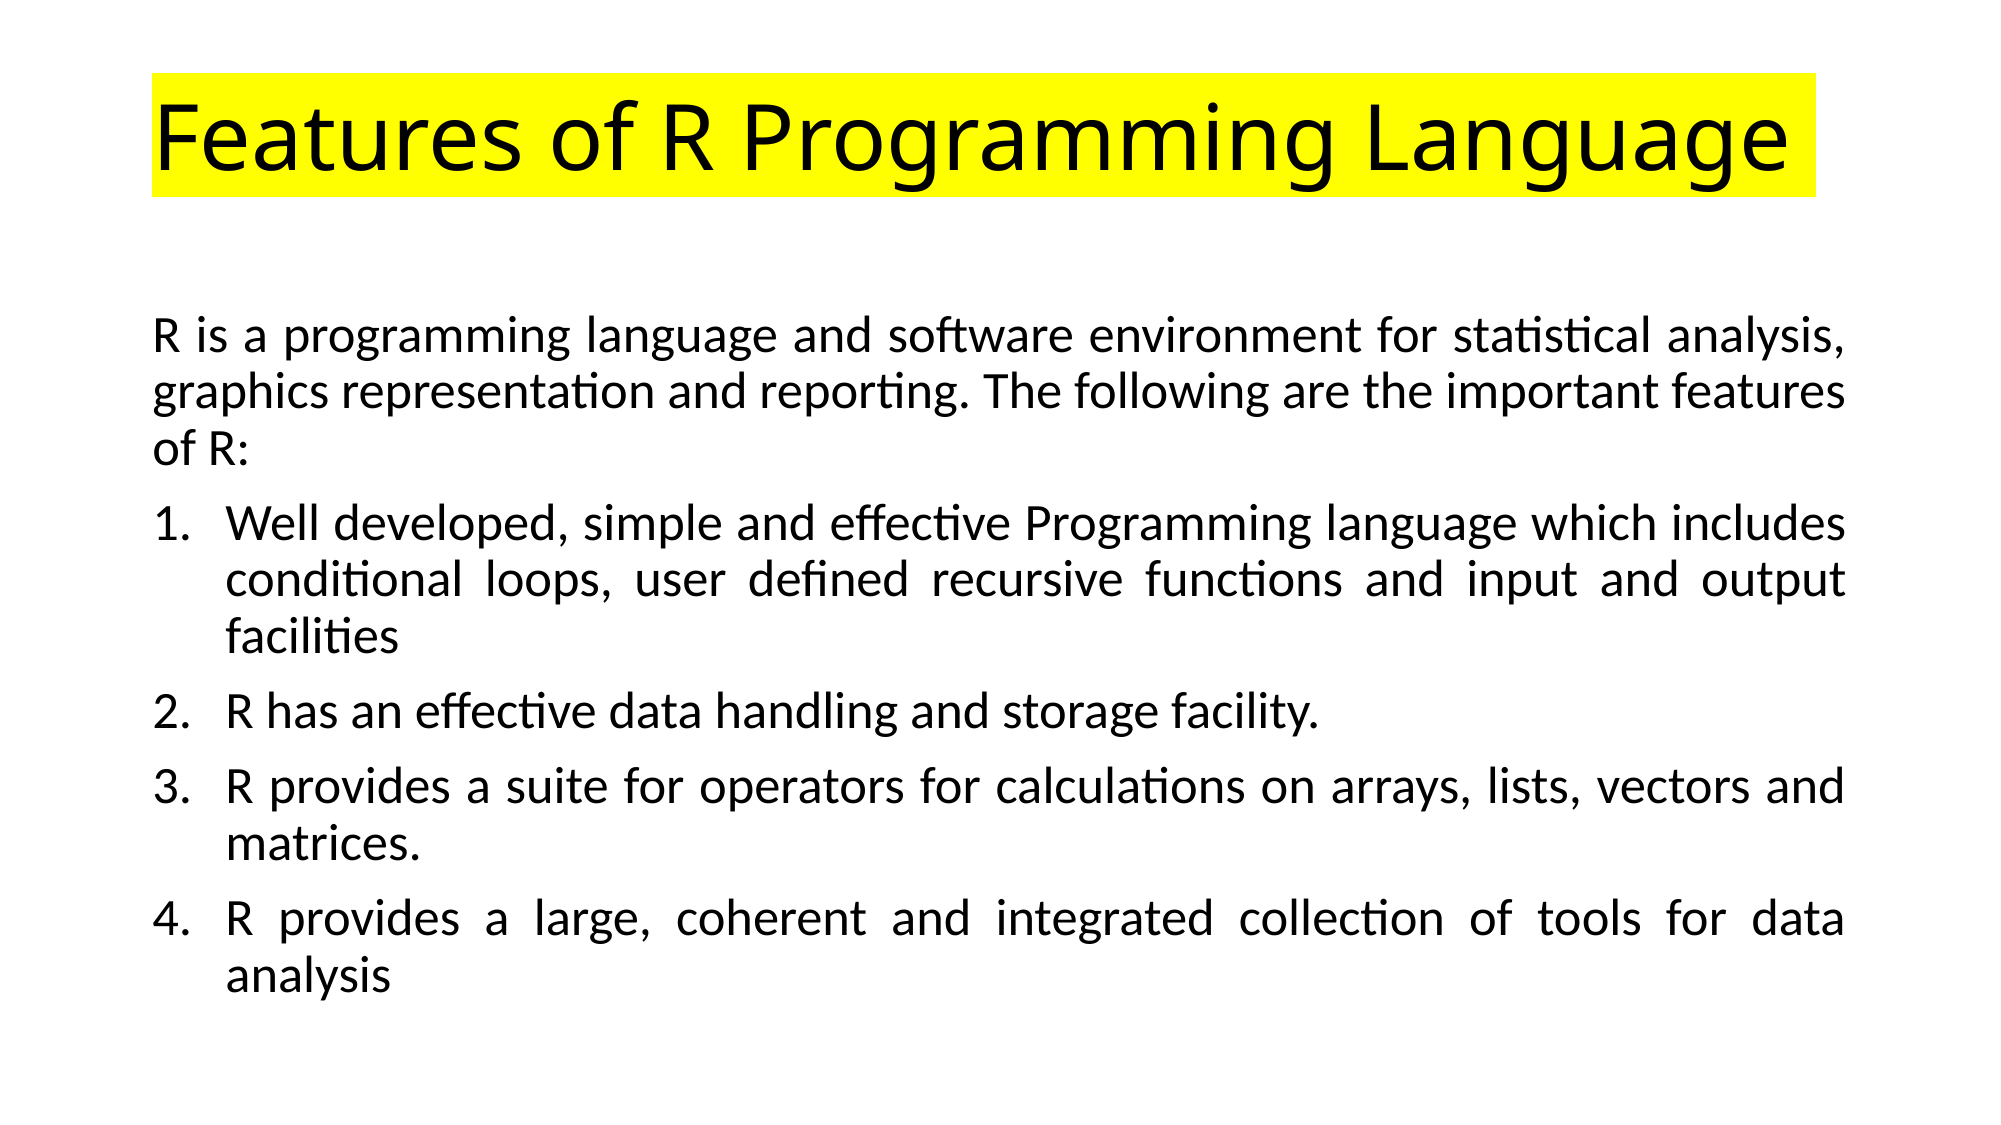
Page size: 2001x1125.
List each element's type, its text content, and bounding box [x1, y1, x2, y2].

list R is a programming language and software environment for statistical analysis, graphics representation and reporting. The following are the important features of R: Well developed, simple and effective Programming language which includes conditional loops, user defined recursive functions and input and output facilities R has an effective data handling and storage facility. R provides a suite for operators for calculations on arrays, lists, vectors and matrices. R provides a large, coherent and integrated collection of tools for data analysis [137, 299, 1863, 1014]
title Features of R Programming Language [137, 59, 1863, 222]
